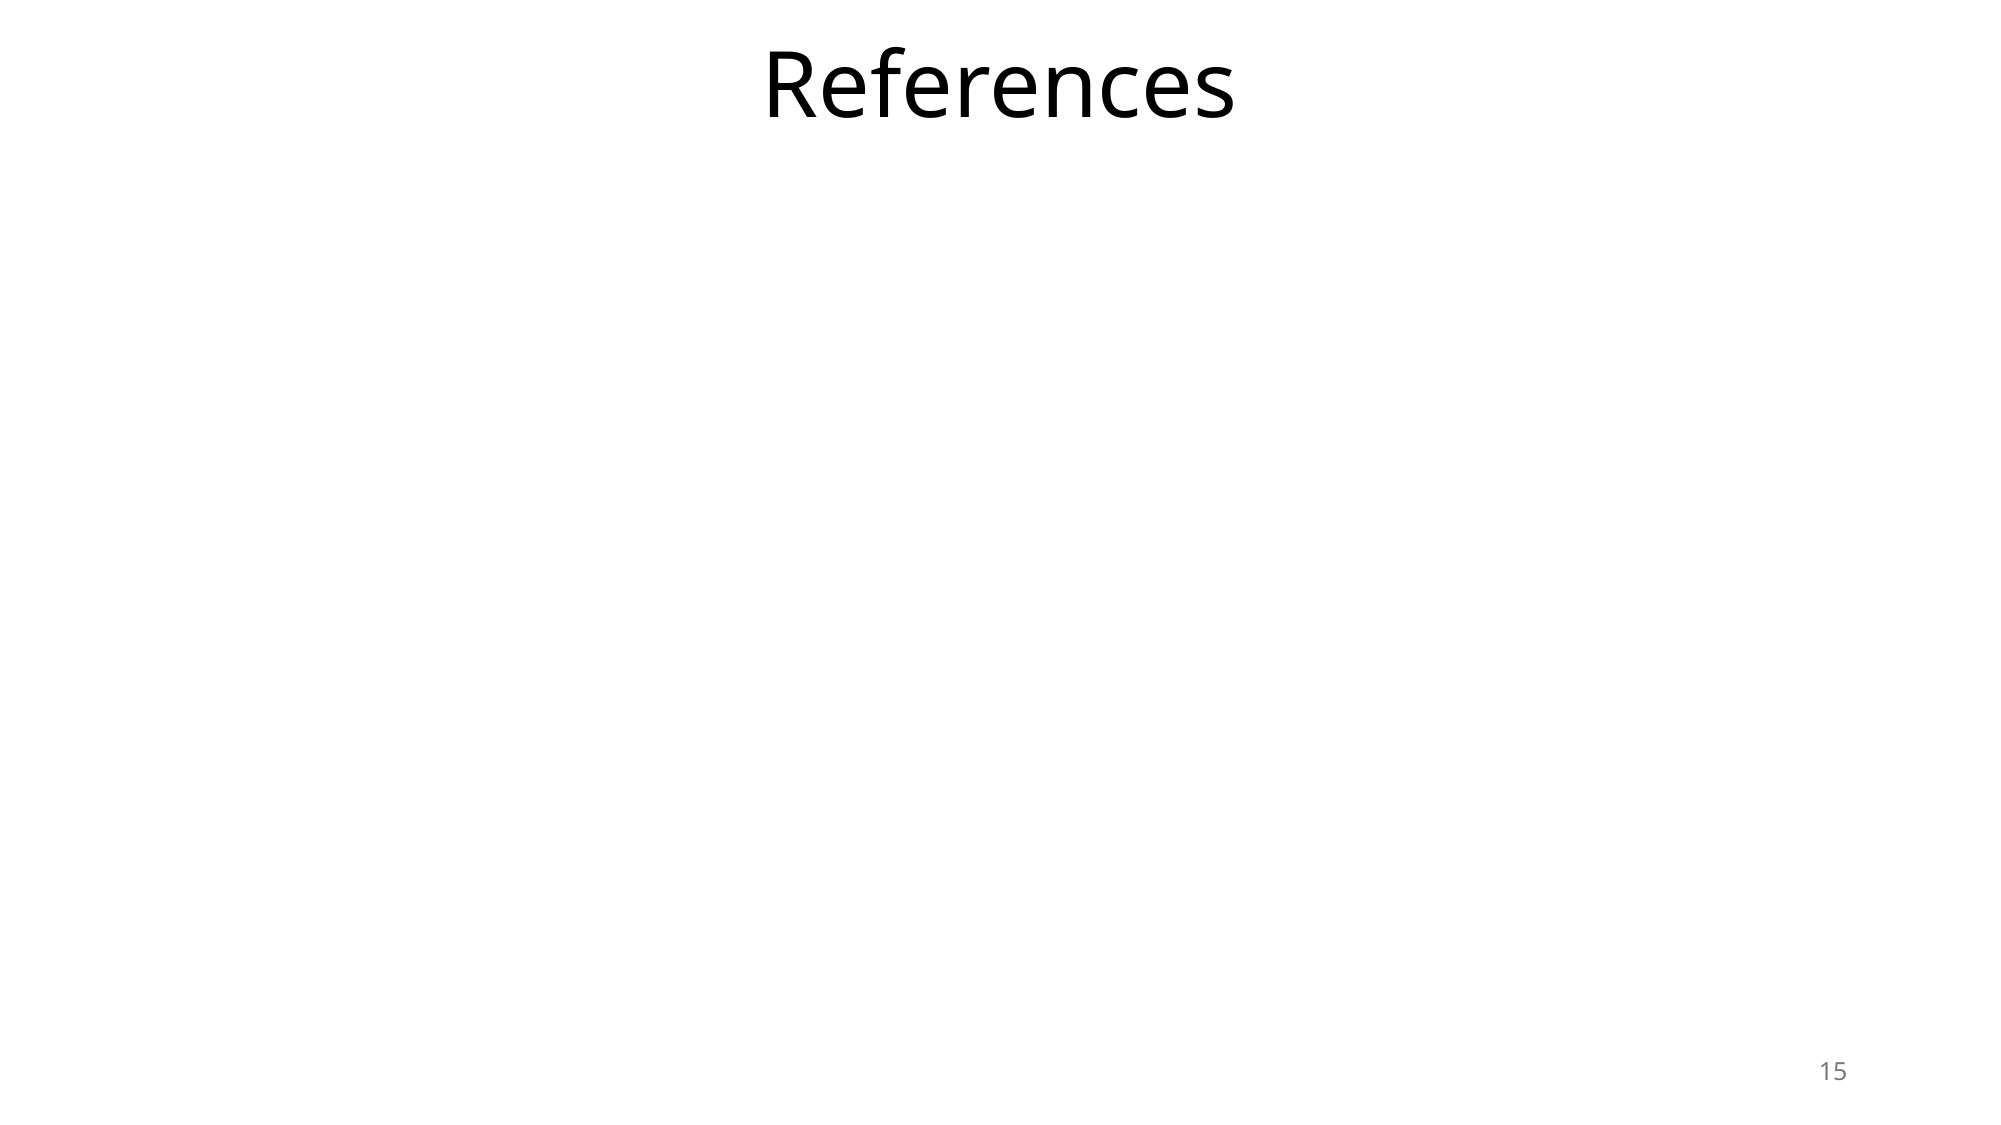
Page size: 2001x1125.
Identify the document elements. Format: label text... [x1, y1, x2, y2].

title References [0, 0, 2000, 176]
slide_number 15 [1412, 1042, 1863, 1103]
